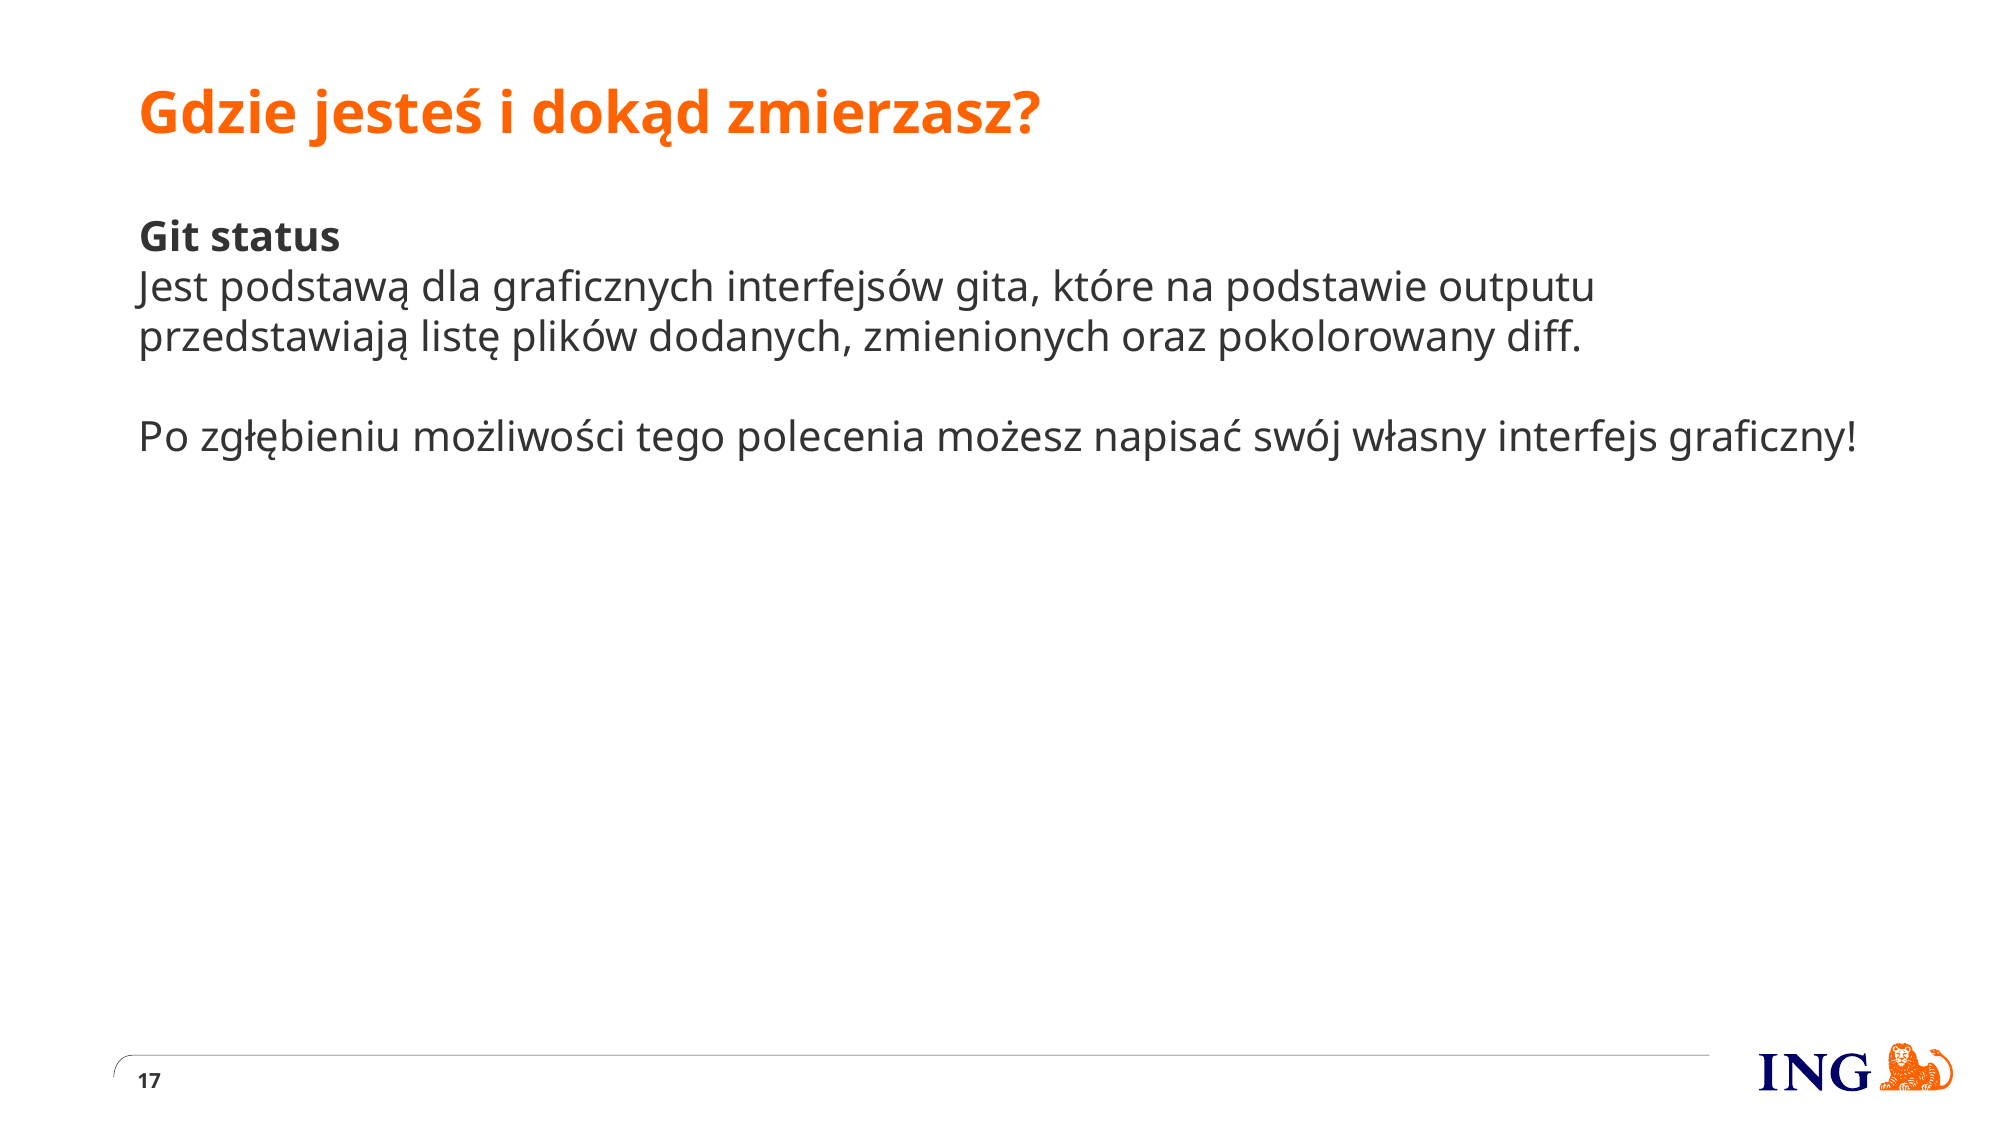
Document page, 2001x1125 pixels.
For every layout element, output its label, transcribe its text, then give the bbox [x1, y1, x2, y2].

list Git status Jest podstawą dla graficznych interfejsów gita, które na podstawie outputu przedstawiają listę plików dodanych, zmienionych oraz pokolorowany diff. Po zgłębieniu możliwości tego polecenia możesz napisać swój własny interfejs graficzny! [138, 209, 1860, 1007]
title Gdzie jesteś i dokąd zmierzasz? [138, 46, 1860, 187]
slide_number 17 [137, 1066, 219, 1097]
